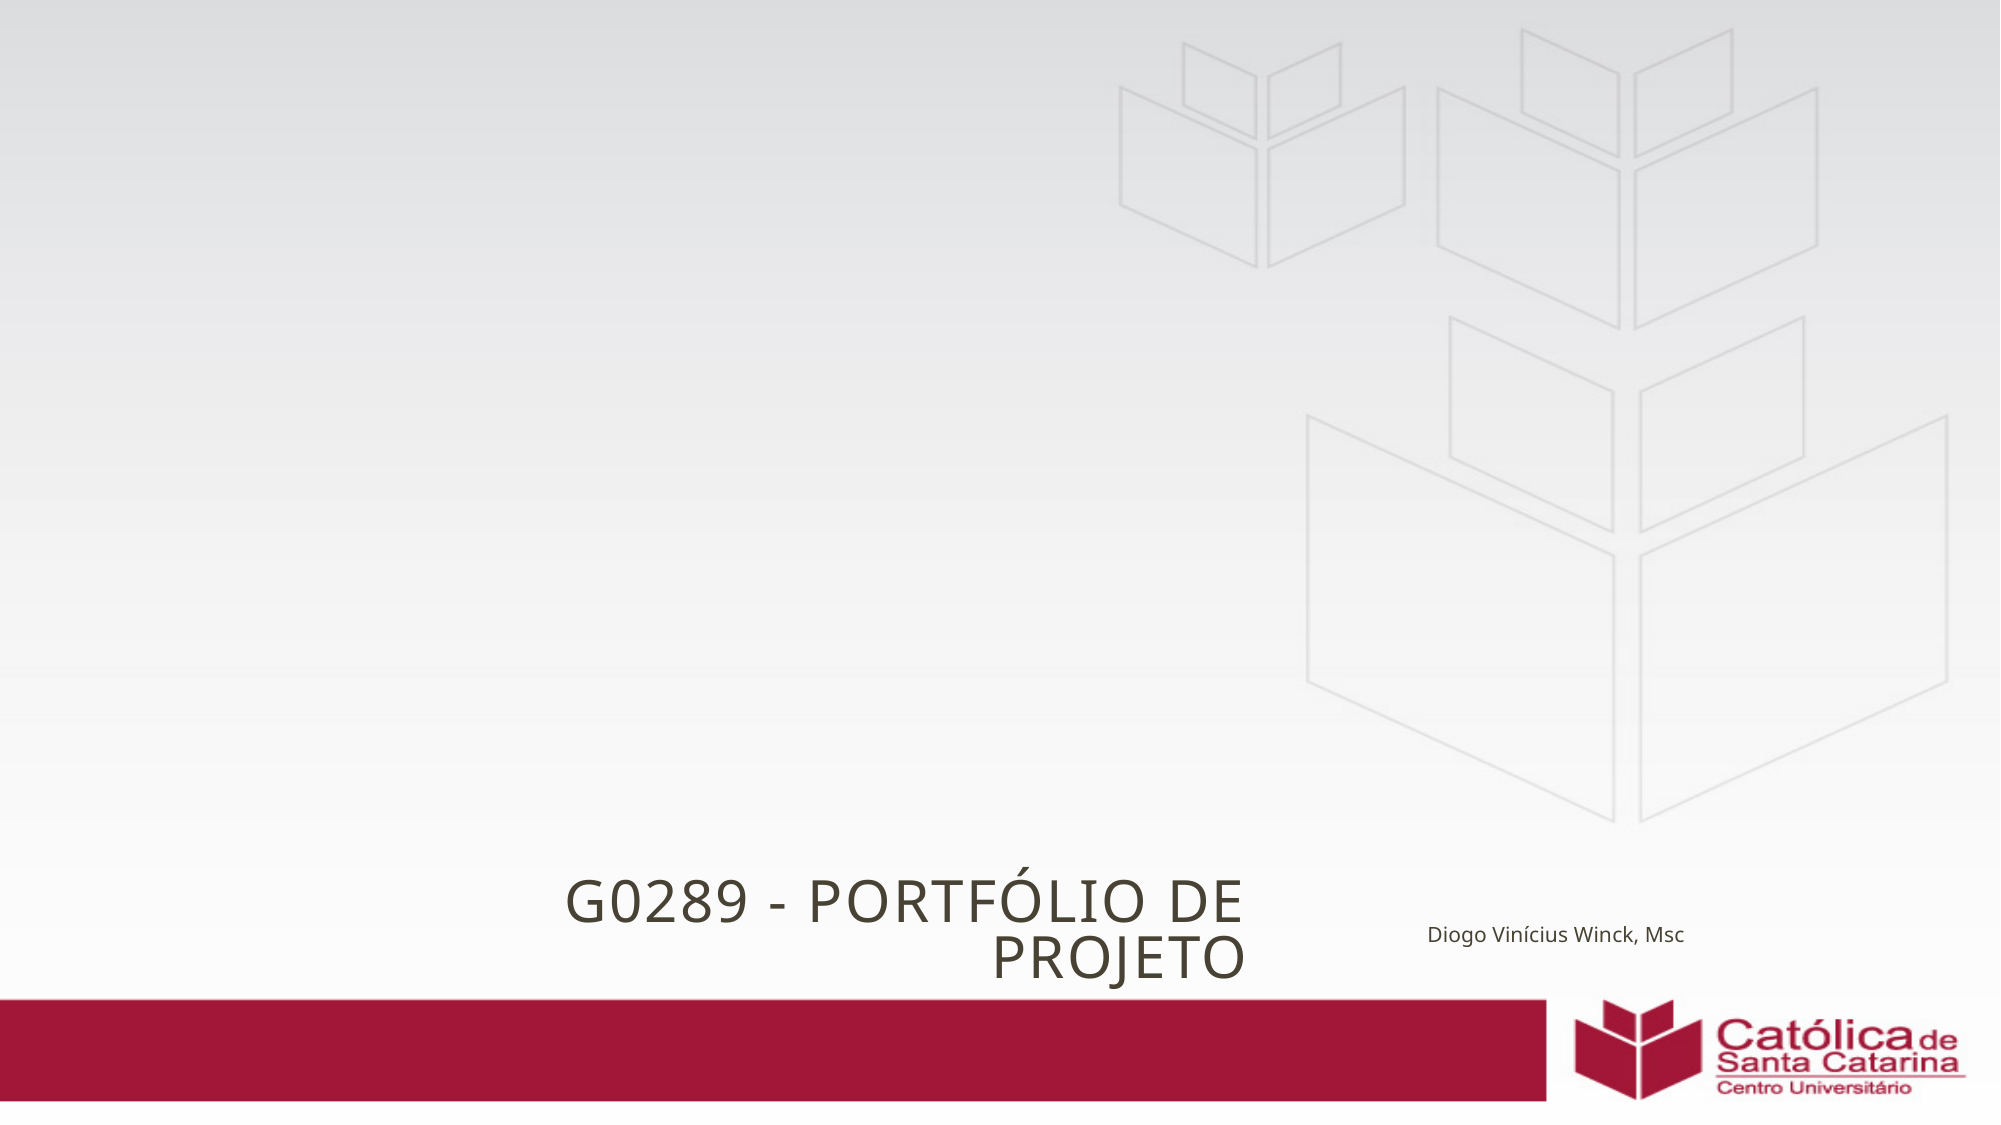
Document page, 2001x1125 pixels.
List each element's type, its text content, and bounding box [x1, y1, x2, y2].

title G0289 - PORTFÓLIO DE PROJETO [306, 813, 1263, 1054]
subtitle Diogo Vinícius Winck, Msc [1412, 813, 1938, 1054]
picture [0, 0, 2000, 1125]
